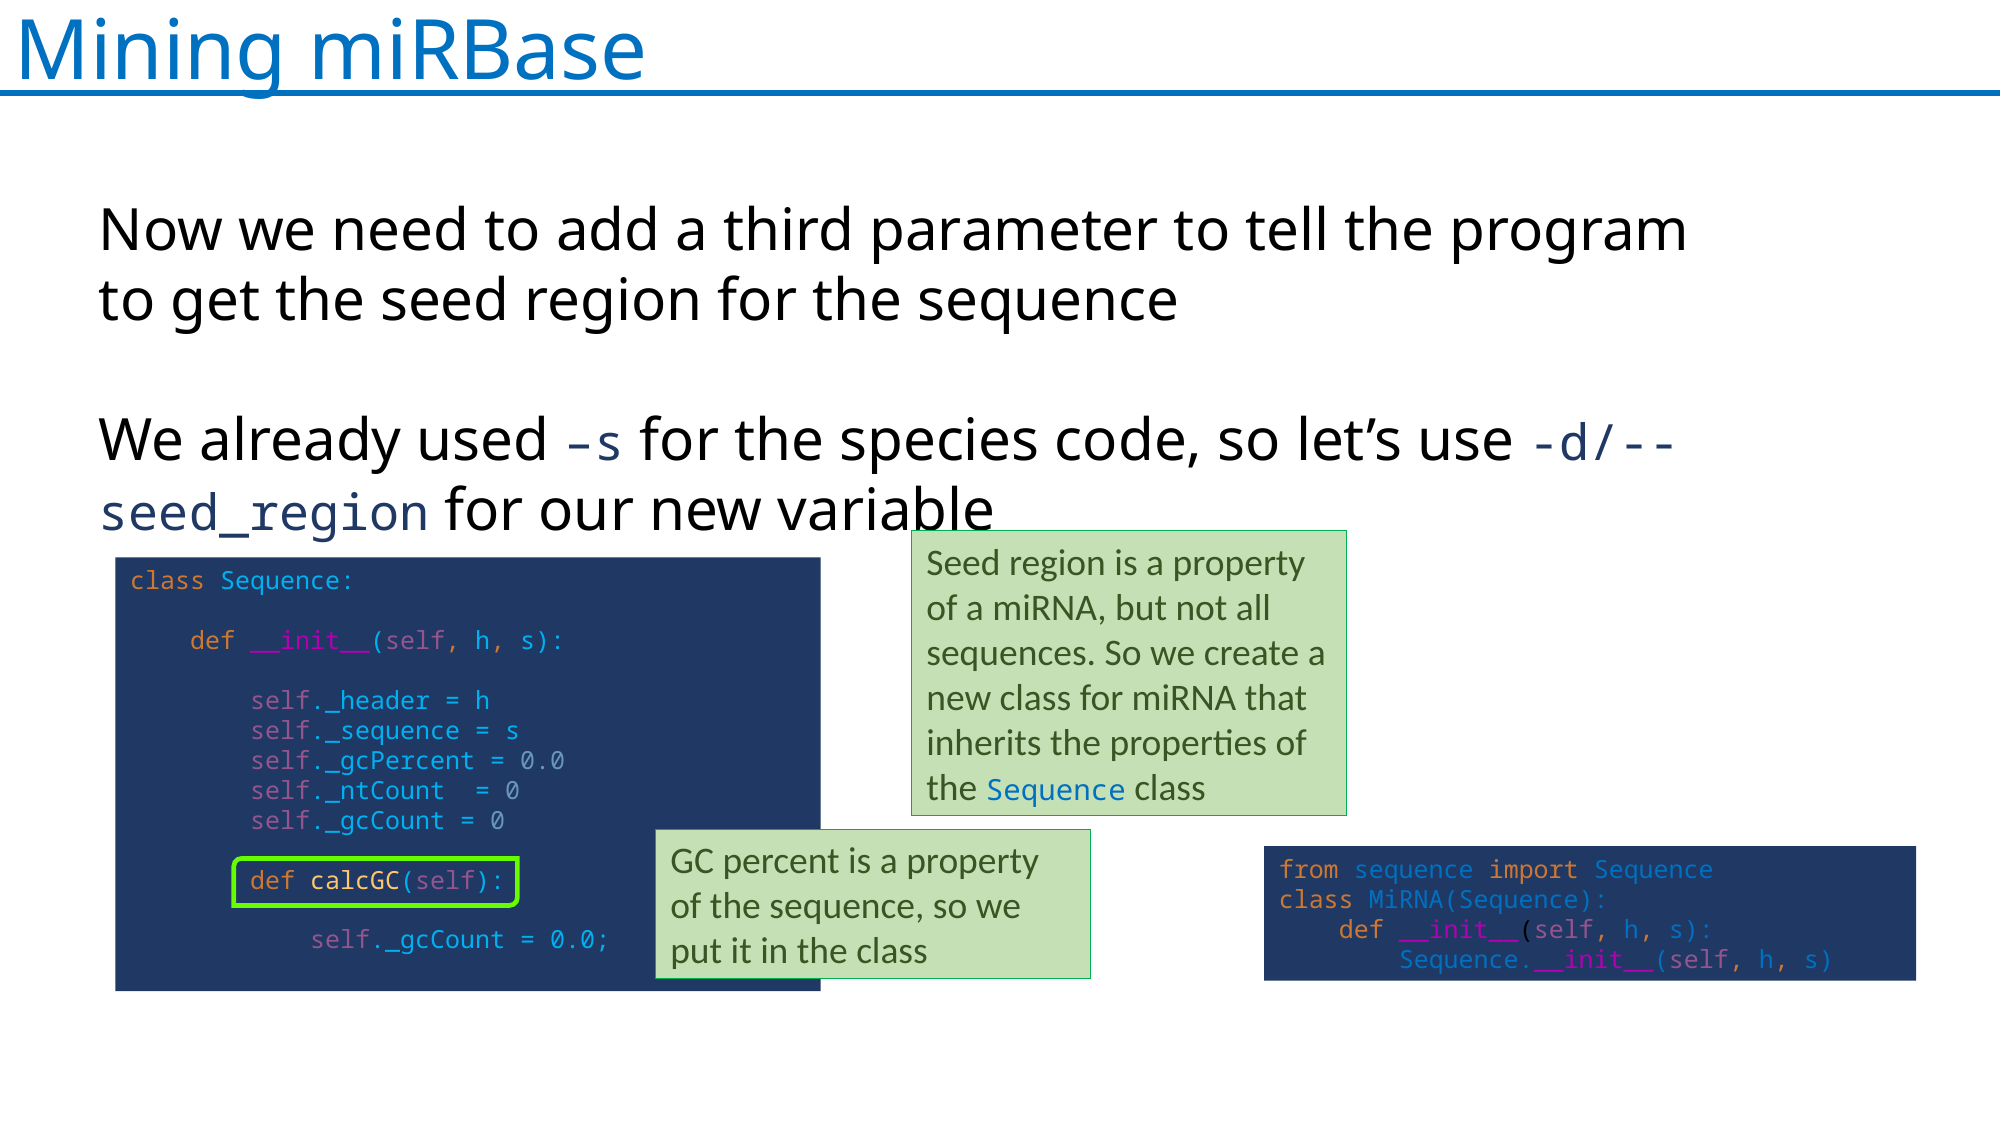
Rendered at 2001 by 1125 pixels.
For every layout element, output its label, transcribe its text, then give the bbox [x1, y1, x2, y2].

text_box Now we need to add a third parameter to tell the program to get the seed region for the sequence We already used –s for the species code, so let’s use -d/--seed_region for our new variable [84, 184, 1755, 550]
text_box class Sequence: def __init__(self, h, s): self._header = h self._sequence = s self._gcPercent = 0.0 self._ntCount = 0 self._gcCount = 0 def calcGC(self): self._gcCount = 0.0; [115, 557, 821, 992]
text_box Mining miRBase [0, 0, 2000, 90]
text_box from sequence import Sequence class MiRNA(Sequence): def __init__(self, h, s): Sequence.__init__(self, h, s) [1264, 846, 1917, 981]
text_box Seed region is a property of a miRNA, but not all sequences. So we create a new class for miRNA that inherits the properties of the Sequence class [911, 530, 1347, 816]
text_box [232, 857, 519, 907]
text_box GC percent is a property of the sequence, so we put it in the class [655, 829, 1091, 979]
text_box Mining miRBase [0, 96, 2000, 105]
